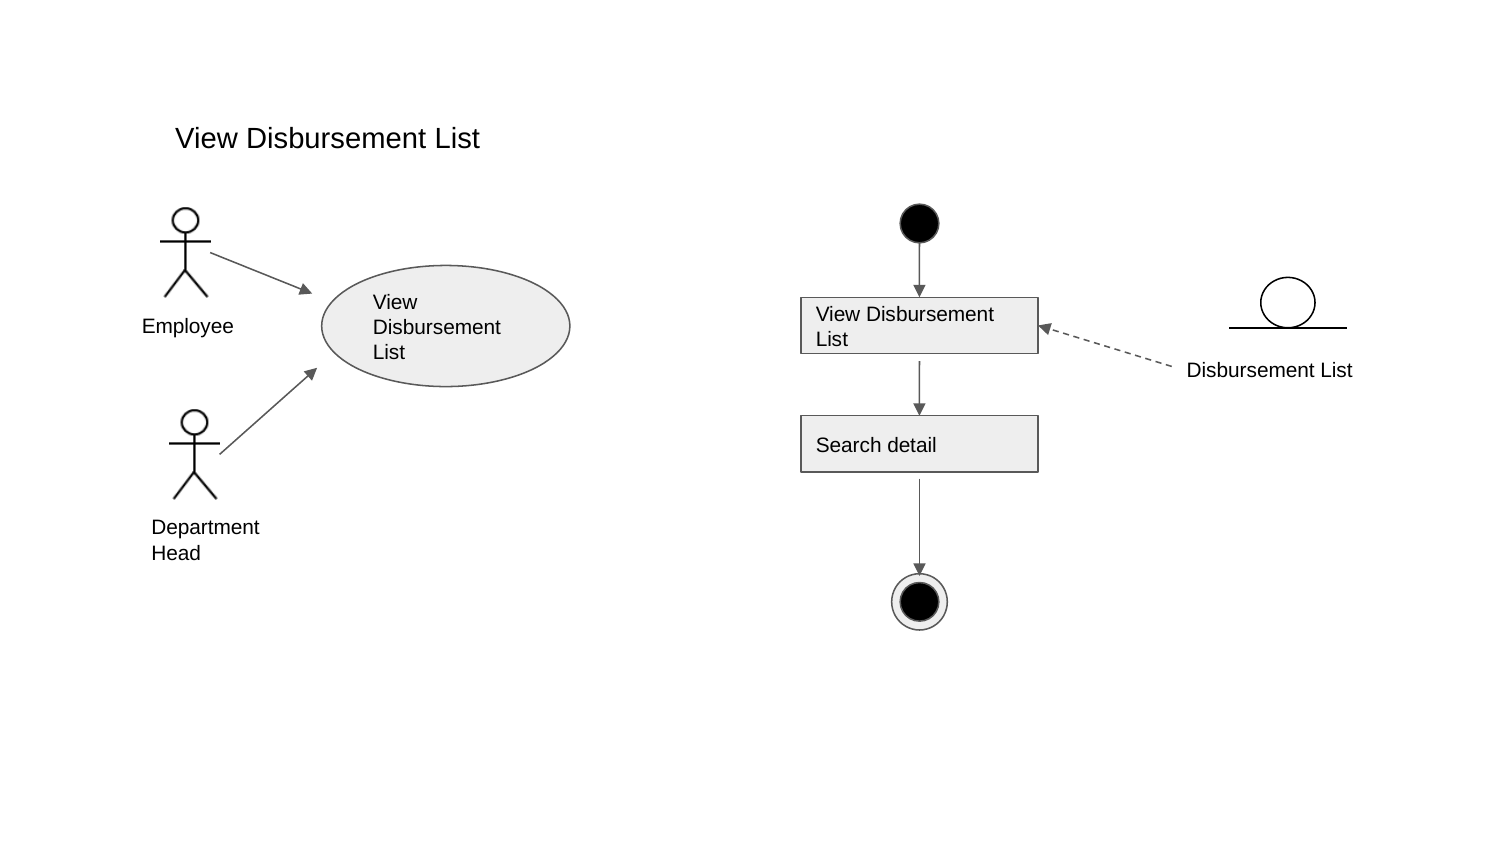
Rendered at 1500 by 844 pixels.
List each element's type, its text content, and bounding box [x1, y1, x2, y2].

text_box [1260, 277, 1316, 326]
text_box Disbursement List [1171, 341, 1381, 392]
text_box Search detail [800, 415, 1039, 472]
text_box View Disbursement List [800, 297, 1039, 354]
text_box [900, 204, 939, 243]
text_box View Disbursement List [160, 104, 500, 179]
text_box [900, 582, 939, 622]
picture [159, 207, 211, 298]
picture [169, 409, 220, 500]
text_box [1037, 325, 1172, 367]
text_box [219, 367, 318, 455]
text_box Employee [126, 297, 266, 335]
text_box [891, 574, 948, 631]
text_box Department Head [136, 499, 306, 537]
text_box View Disbursement List [321, 265, 570, 387]
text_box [209, 252, 313, 294]
